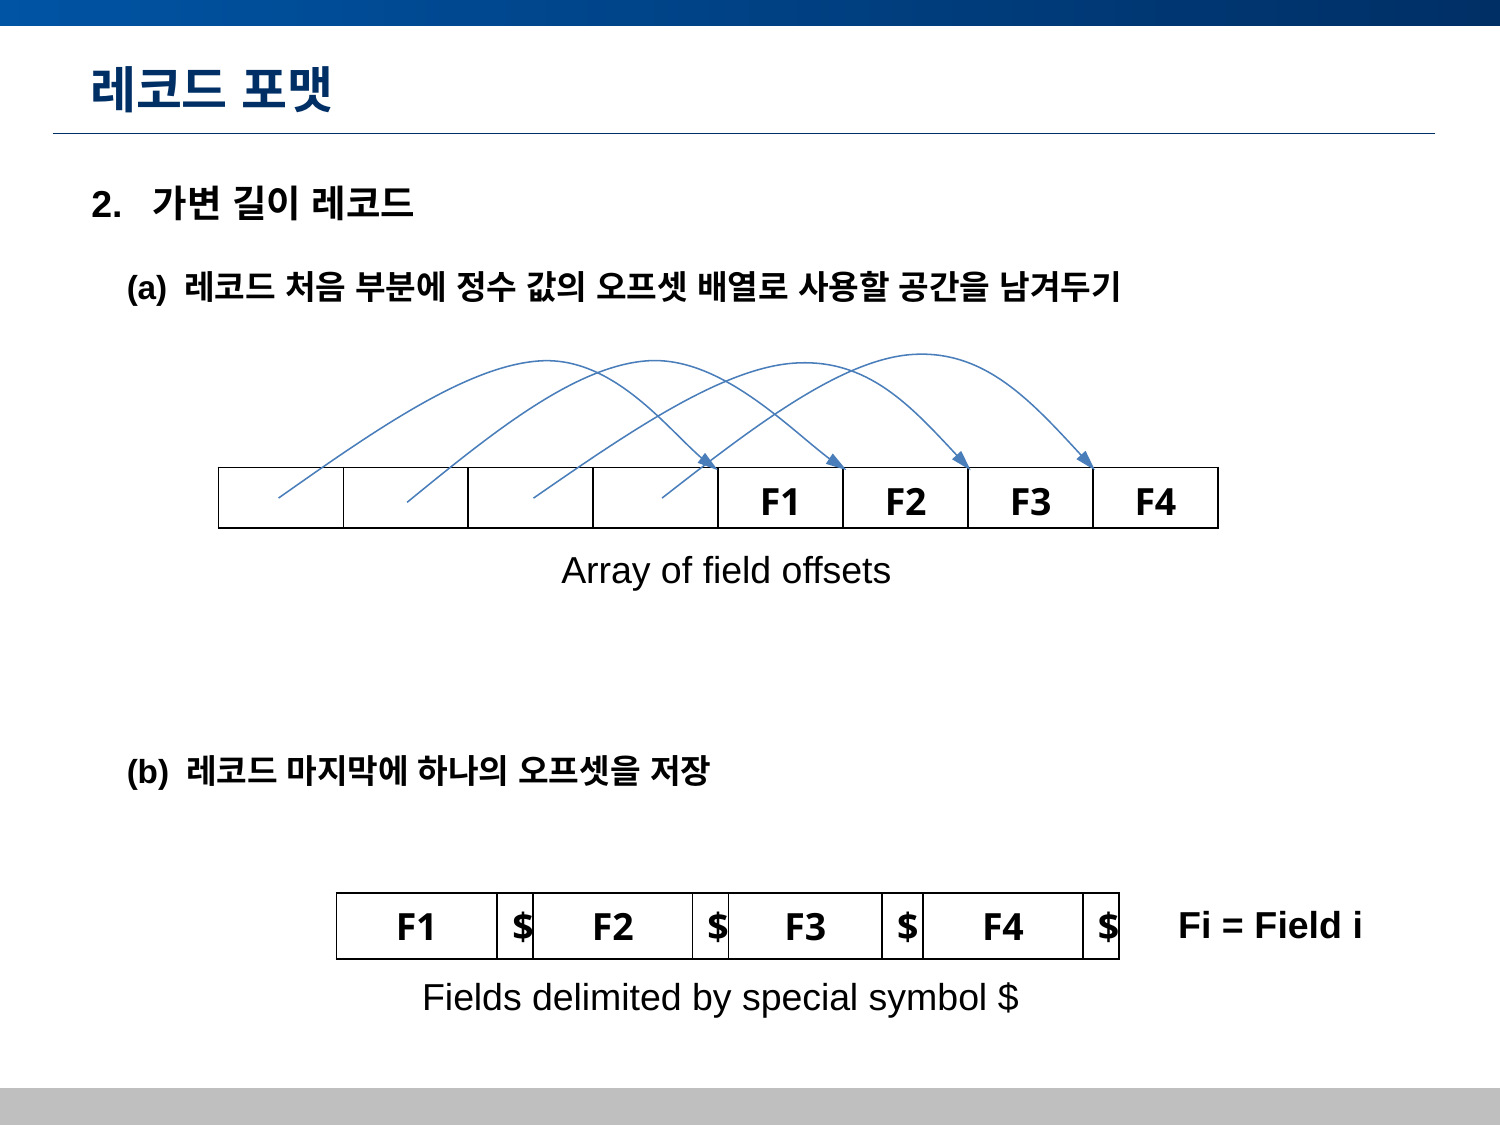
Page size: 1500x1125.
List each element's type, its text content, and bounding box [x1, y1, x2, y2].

text_box (a) 레코드 처음 부분에 정수 값의 오프셋 배열로 사용할 공간을 남겨두기 [112, 258, 1306, 314]
table_header $ [498, 894, 532, 958]
table_header $ [883, 894, 922, 958]
text_box [533, 361, 971, 499]
table_header F1 [719, 487, 842, 527]
text_box 2. 가변 길이 레코드 [76, 172, 526, 233]
table_header F4 [1094, 468, 1217, 527]
table_header [594, 490, 717, 527]
text_box Fields delimited by special symbol $ [360, 965, 1081, 1026]
text_box (b) 레코드 마지막에 하나의 오프셋을 저장 [112, 743, 1306, 798]
text_box [278, 359, 597, 499]
table_header [469, 493, 592, 527]
text_box Fi = Field i [1163, 893, 1466, 953]
table_header F3 [729, 894, 881, 958]
table_header F4 [924, 894, 1082, 958]
title 레코드 포맷 [75, 50, 1425, 138]
table_header F2 [844, 479, 967, 527]
text_box [661, 353, 1095, 499]
table_header [219, 468, 343, 527]
table_header $ [693, 894, 728, 958]
table_header F3 [969, 471, 1092, 527]
text_box Array of field offsets [537, 538, 916, 598]
table_header F2 [534, 894, 692, 958]
table_header F1 [337, 894, 496, 958]
table_header $ [1084, 894, 1118, 958]
table_header [344, 490, 467, 527]
text_box [406, 359, 726, 503]
